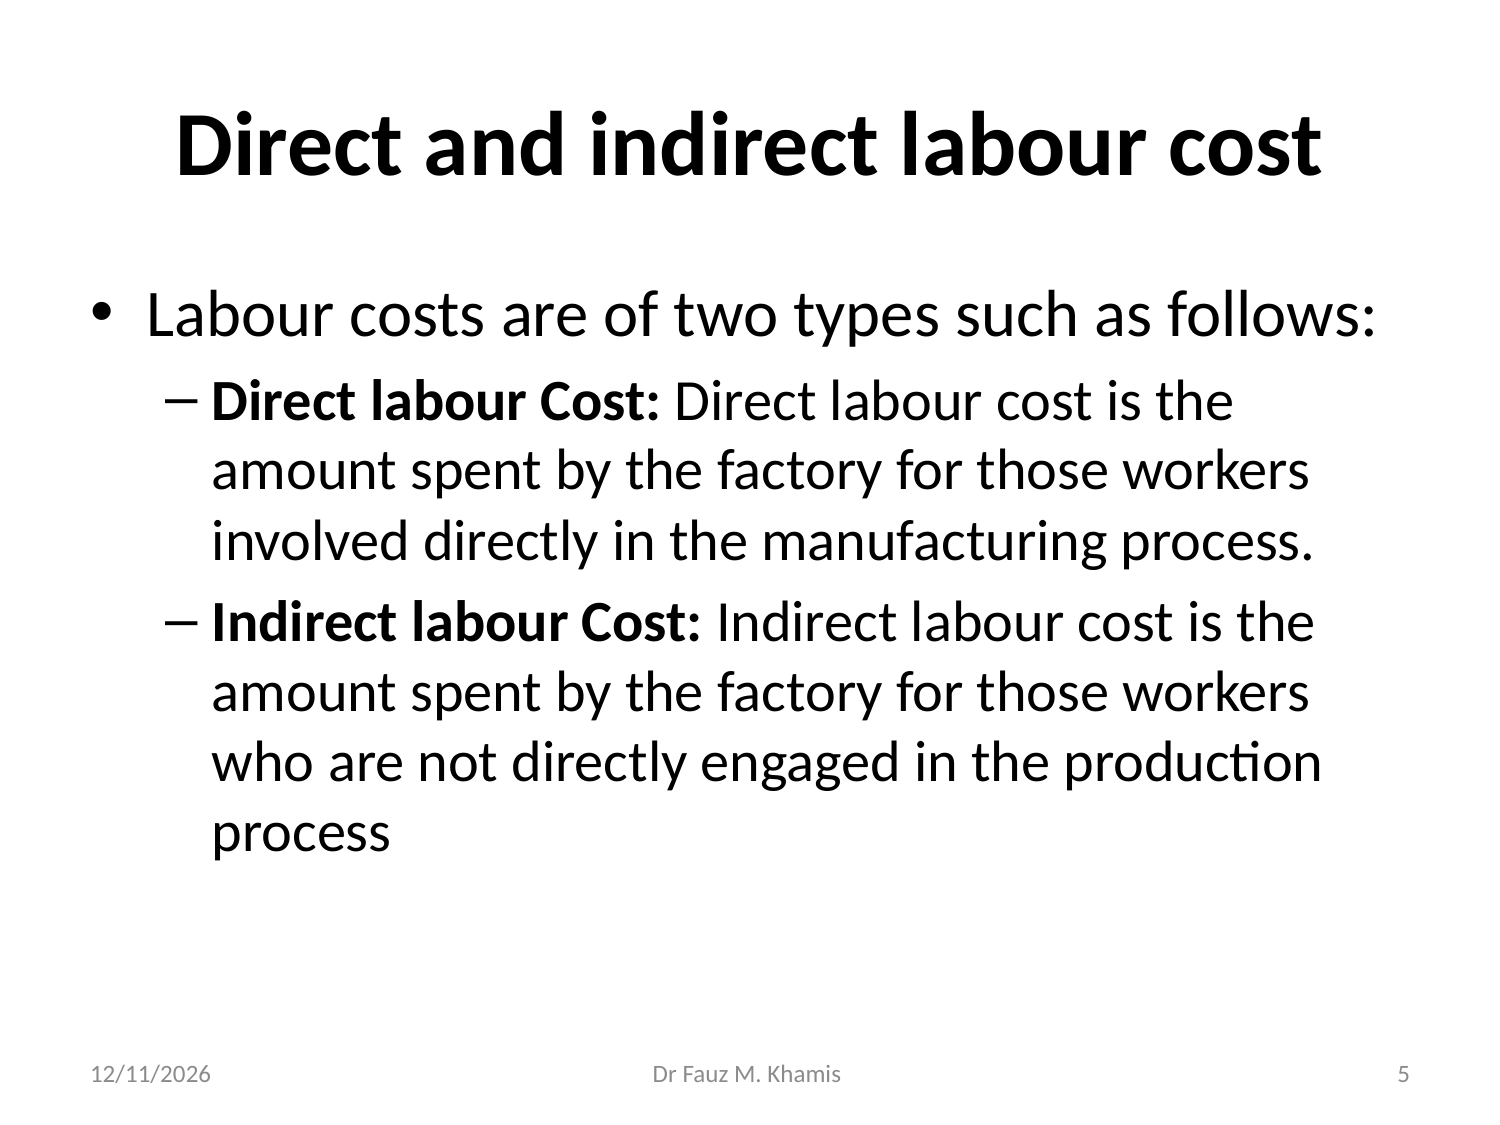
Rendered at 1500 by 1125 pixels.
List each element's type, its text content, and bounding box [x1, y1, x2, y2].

list Labour costs are of two types such as follows: Direct labour Cost: Direct labour cost is the amount spent by the factory for those workers involved directly in the manufacturing process. Indirect labour Cost: Indirect labour cost is the amount spent by the factory for those workers who are not directly engaged in the production process [75, 262, 1425, 1005]
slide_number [75, 1042, 425, 1103]
title Direct and indirect labour cost [75, 45, 1425, 233]
footer Dr Fauz M. Khamis [512, 1042, 988, 1103]
slide_number 5 [1074, 1042, 1425, 1103]
